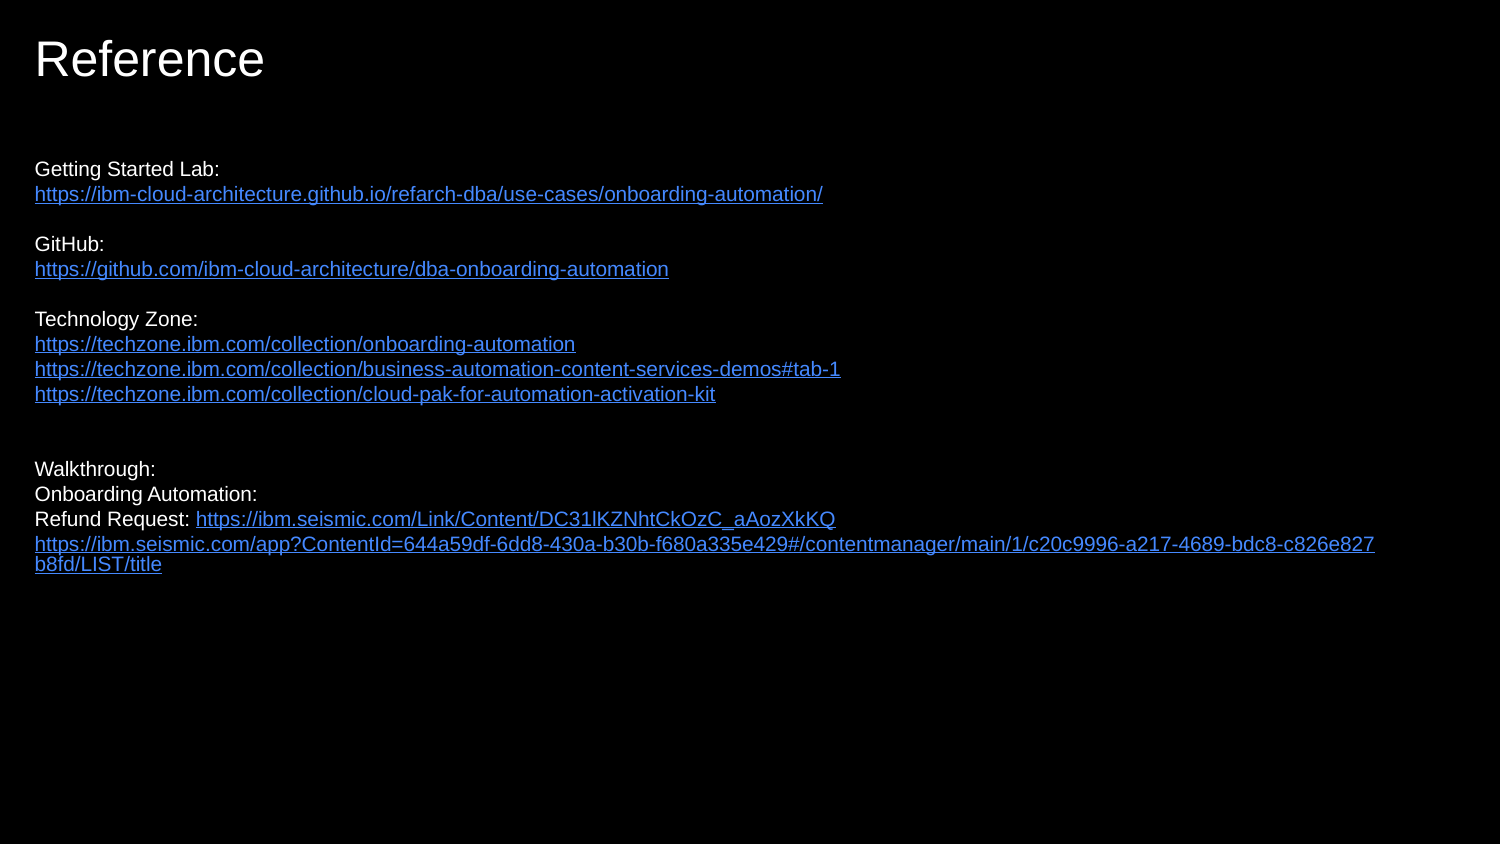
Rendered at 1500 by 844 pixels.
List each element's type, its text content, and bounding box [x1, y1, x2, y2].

title Reference [34, 33, 1455, 106]
list Getting Started Lab: https://ibm-cloud-architecture.github.io/refarch-dba/use-cases/onboarding-automation/ GitHub: https://github.com/ibm-cloud-architecture/dba-onboarding-automation Technology Zone: https://techzone.ibm.com/collection/onboarding-automation https://techzone.ibm.com/collection/business-automation-content-services-demos#tab-1 https://techzone.ibm.com/collection/cloud-pak-for-automation-activation-kit Walkthrough: Onboarding Automation: Refund Request: https://ibm.seismic.com/Link/Content/DC31lKZNhtCkOzC_aAozXkKQ https://ibm.seismic.com/app?ContentId=644a59df-6dd8-430a-b30b-f680a335e429#/contentmanager/main/1/c20c9996-a217-4689-bdc8-c826e827b8fd/LIST/title [34, 106, 1380, 791]
